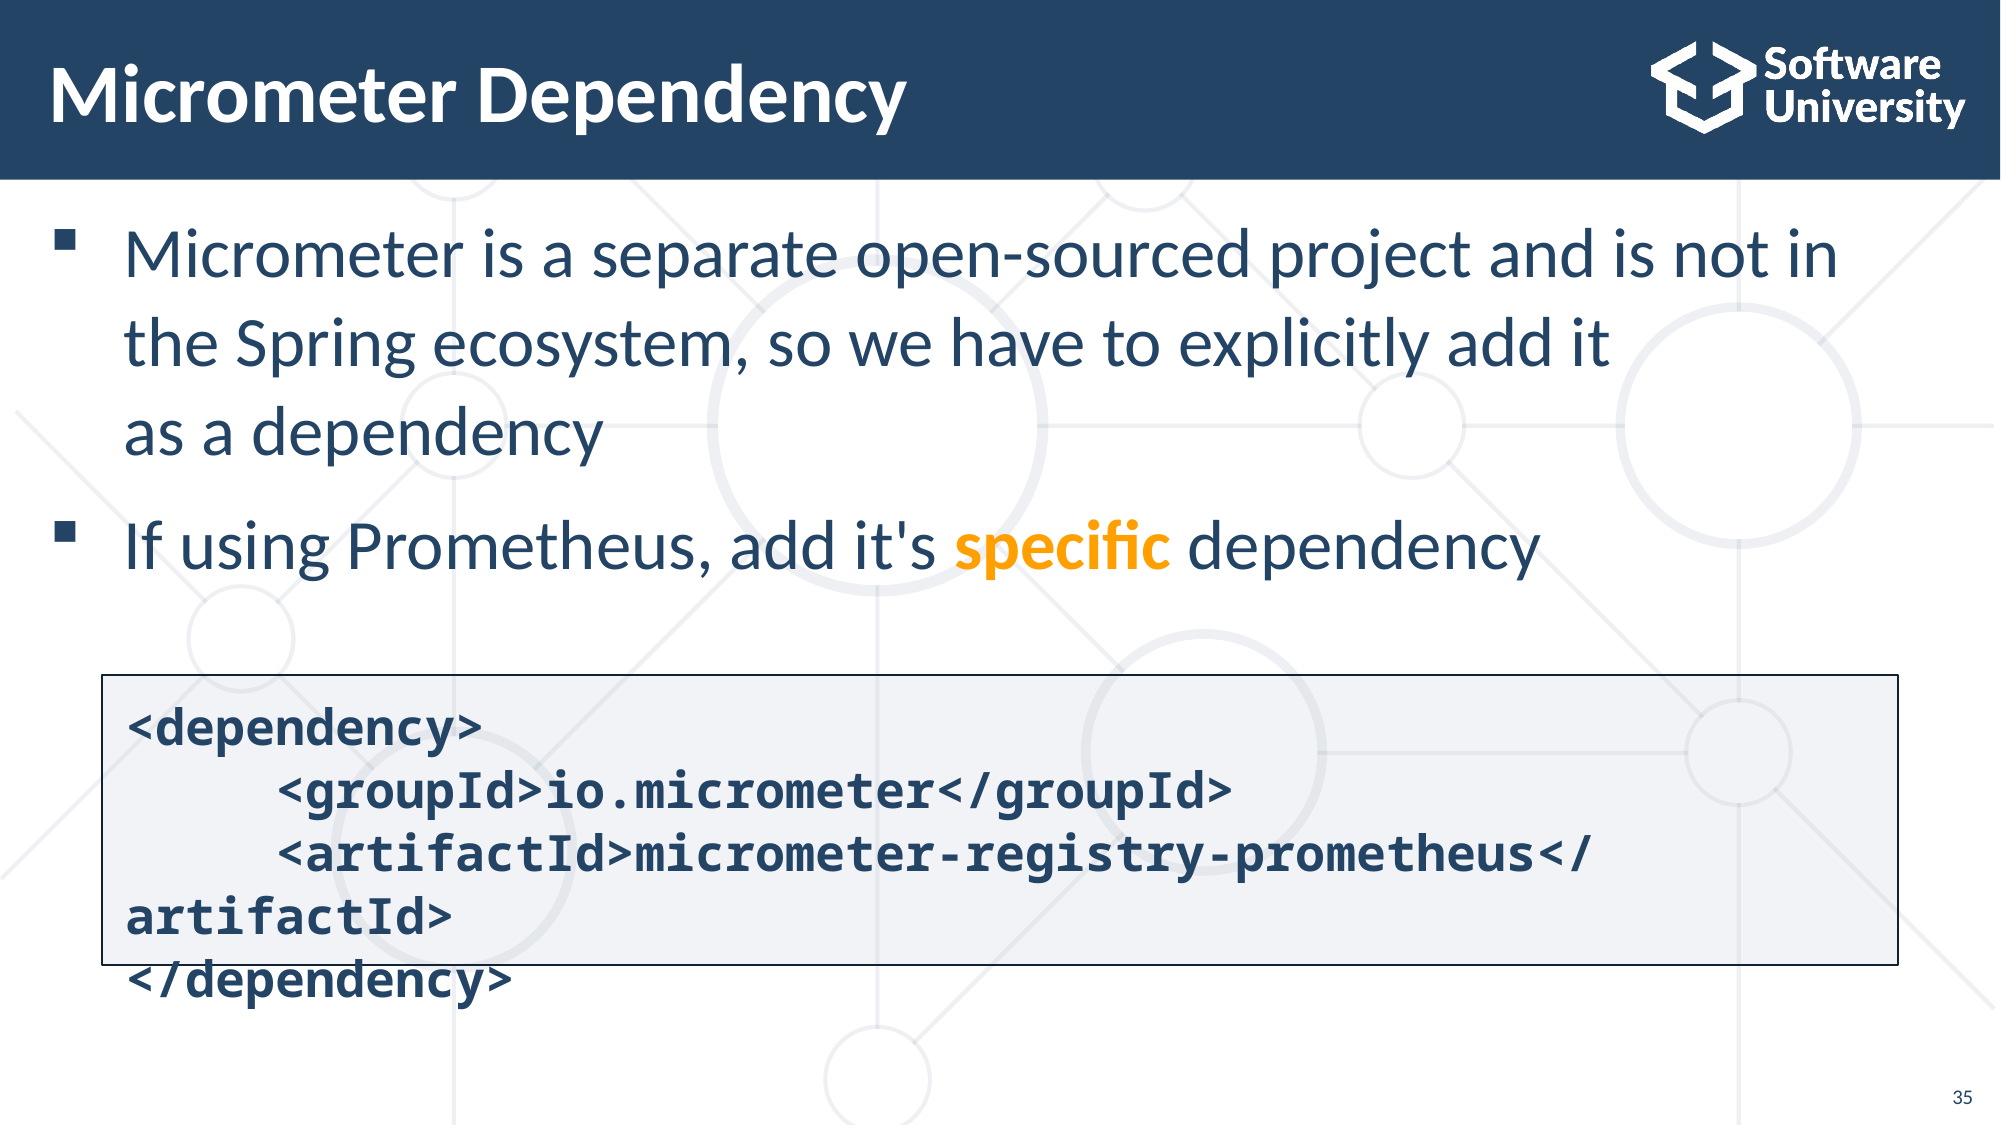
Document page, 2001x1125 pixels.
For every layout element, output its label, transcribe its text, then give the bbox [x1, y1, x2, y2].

title Micrometer Dependency [31, 16, 1625, 162]
list Micrometer is a separate open-sourced project and is not in the Spring ecosystem, so we have to explicitly add it as a dependency If using Prometheus, add it's specific dependency [31, 196, 1969, 1109]
list <dependency> <groupId>io.micrometer</groupId> <artifactId>micrometer-registry-prometheus</artifactId> </dependency> [101, 674, 1899, 966]
slide_number 35 [1927, 1067, 1989, 1117]
picture [1651, 41, 1966, 134]
